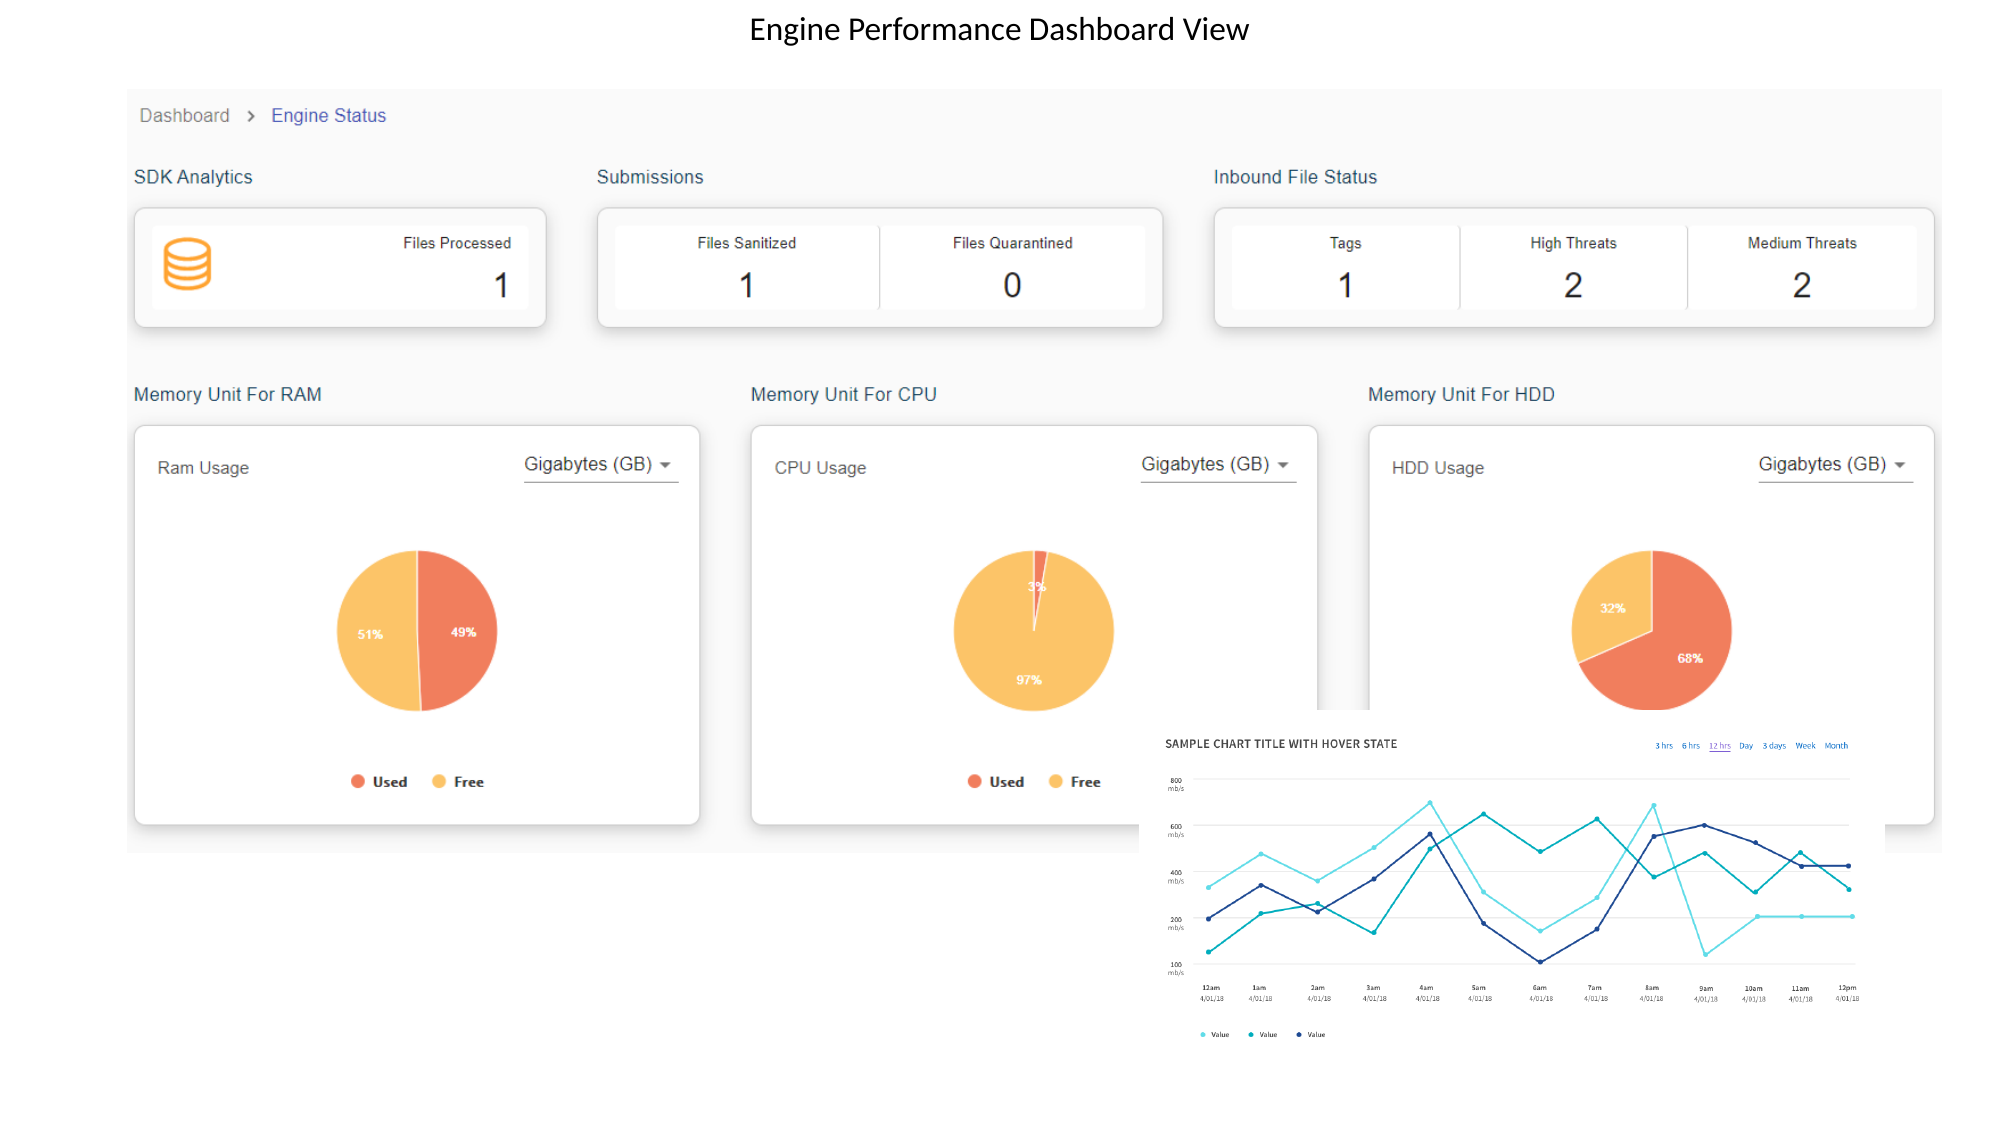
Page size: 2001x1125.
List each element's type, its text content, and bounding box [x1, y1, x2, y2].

picture [127, 89, 1942, 1065]
text_box Engine Performance Dashboard View [734, 0, 1266, 55]
